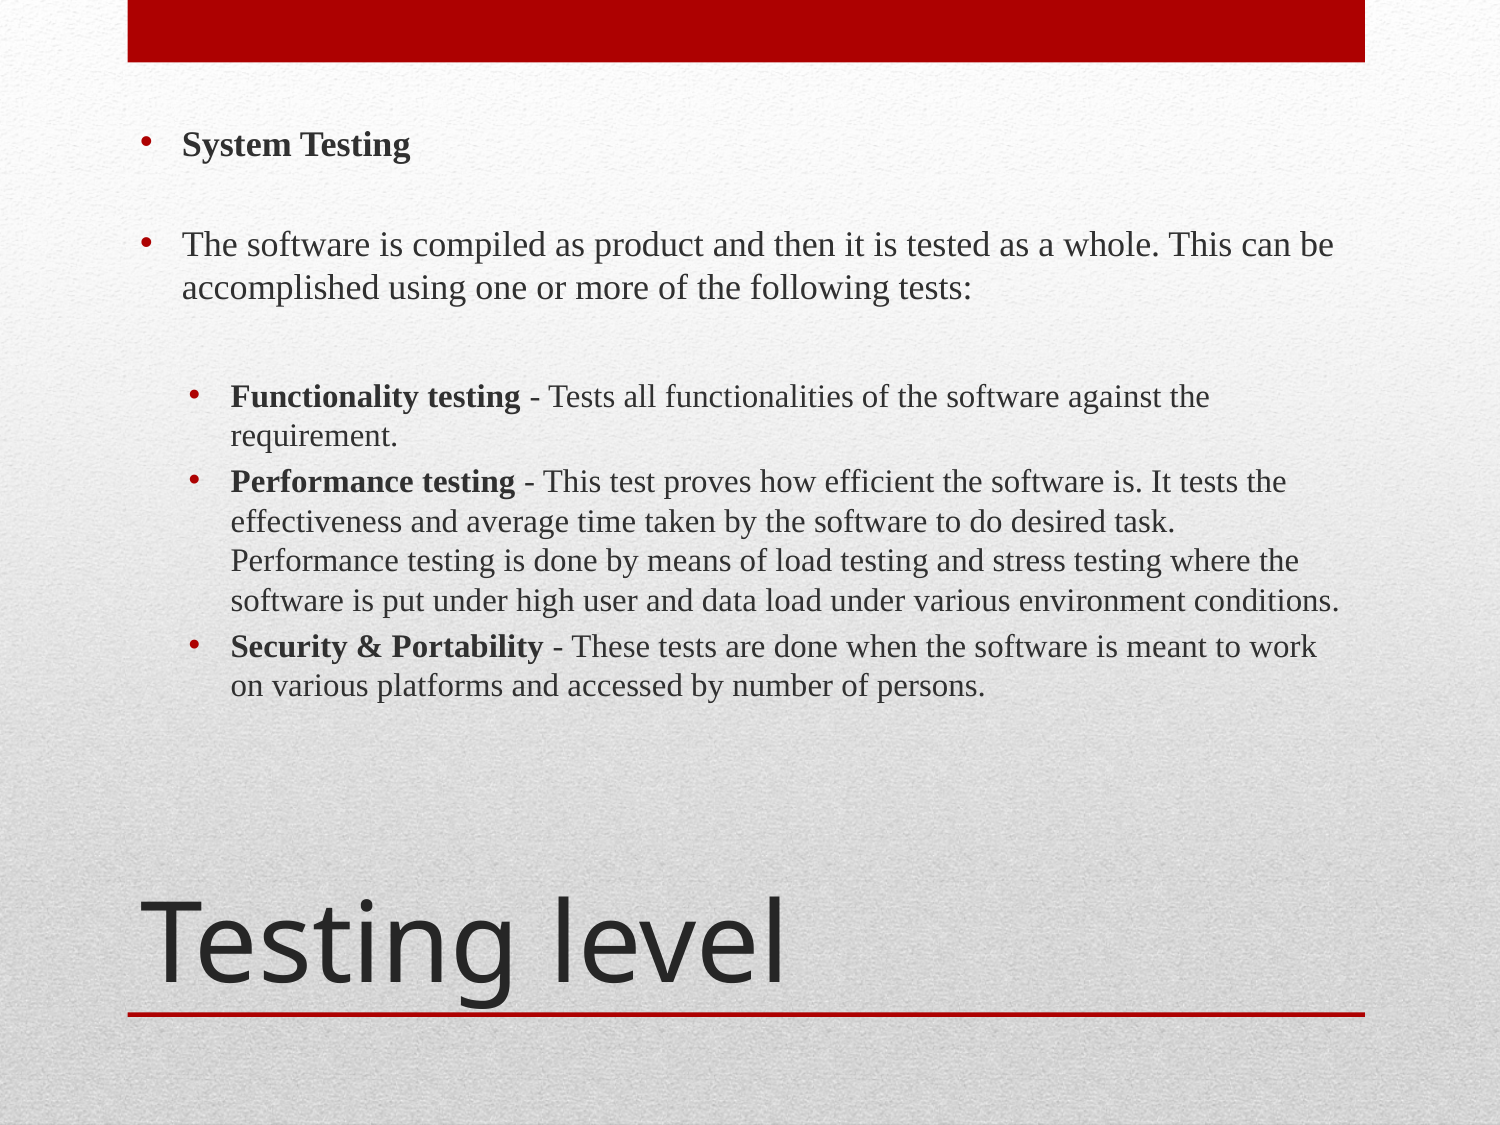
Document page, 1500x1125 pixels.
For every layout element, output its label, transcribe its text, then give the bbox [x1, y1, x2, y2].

list System Testing The software is compiled as product and then it is tested as a whole. This can be accomplished using one or more of the following tests: Functionality testing - Tests all functionalities of the software against the requirement. Performance testing - This test proves how efficient the software is. It tests the effectiveness and average time taken by the software to do desired task. Performance testing is done by means of load testing and stress testing where the software is put under high user and data load under various environment conditions. Security & Portability - These tests are done when the software is meant to work on various platforms and accessed by number of persons. [125, 112, 1363, 750]
title Testing level [125, 750, 1238, 1013]
